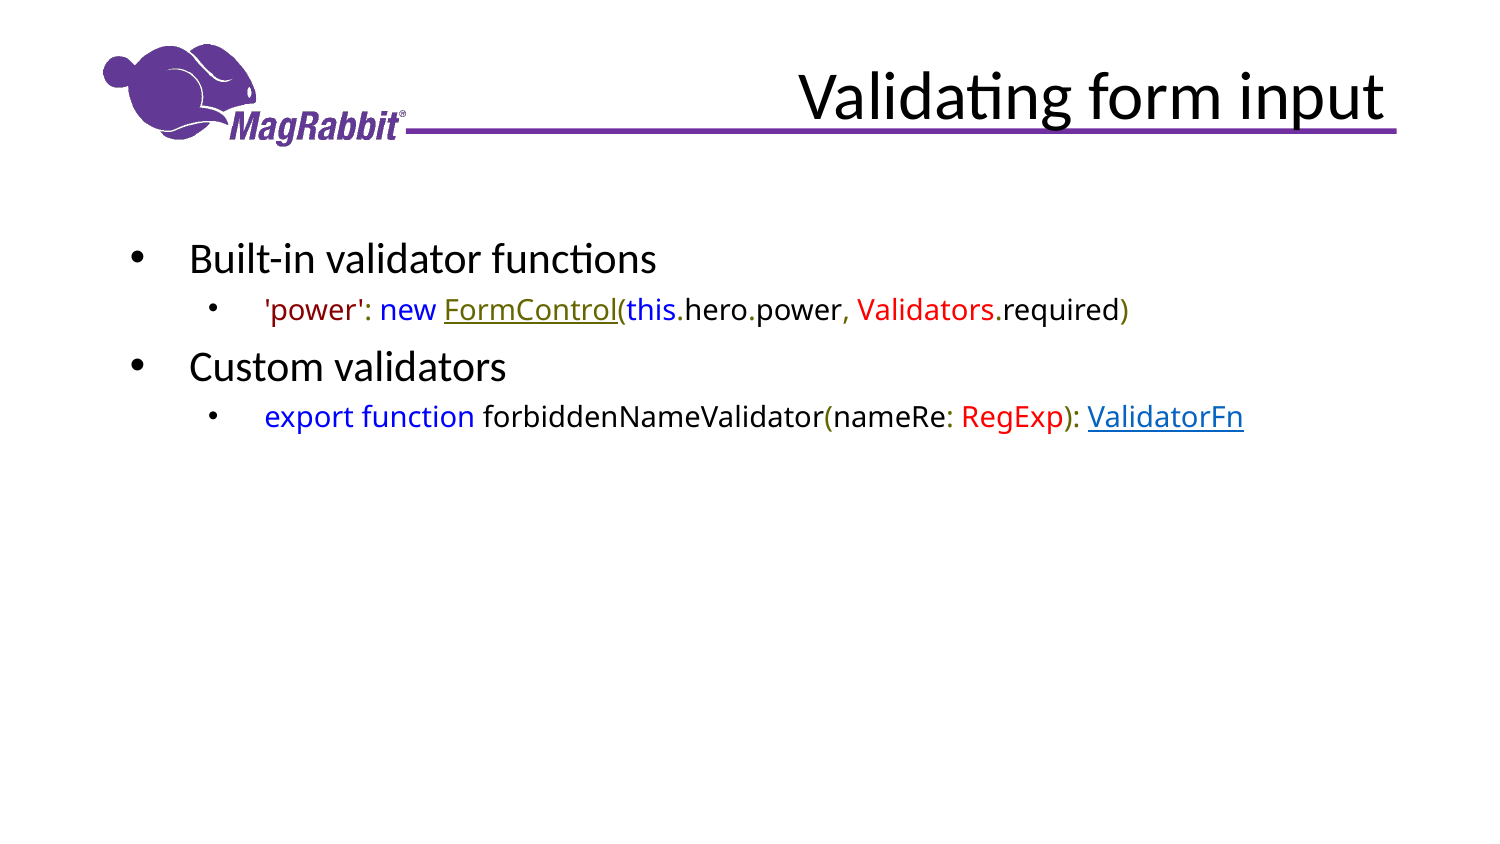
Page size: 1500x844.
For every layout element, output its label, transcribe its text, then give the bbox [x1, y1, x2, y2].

picture [103, 44, 406, 150]
title Validating form input [563, 44, 1397, 150]
list Built-in validator functions 'power': new FormControl(this.hero.power, Validators.required) Custom validators export function forbiddenNameValidator(nameRe: RegExp): ValidatorFn [103, 224, 1397, 760]
